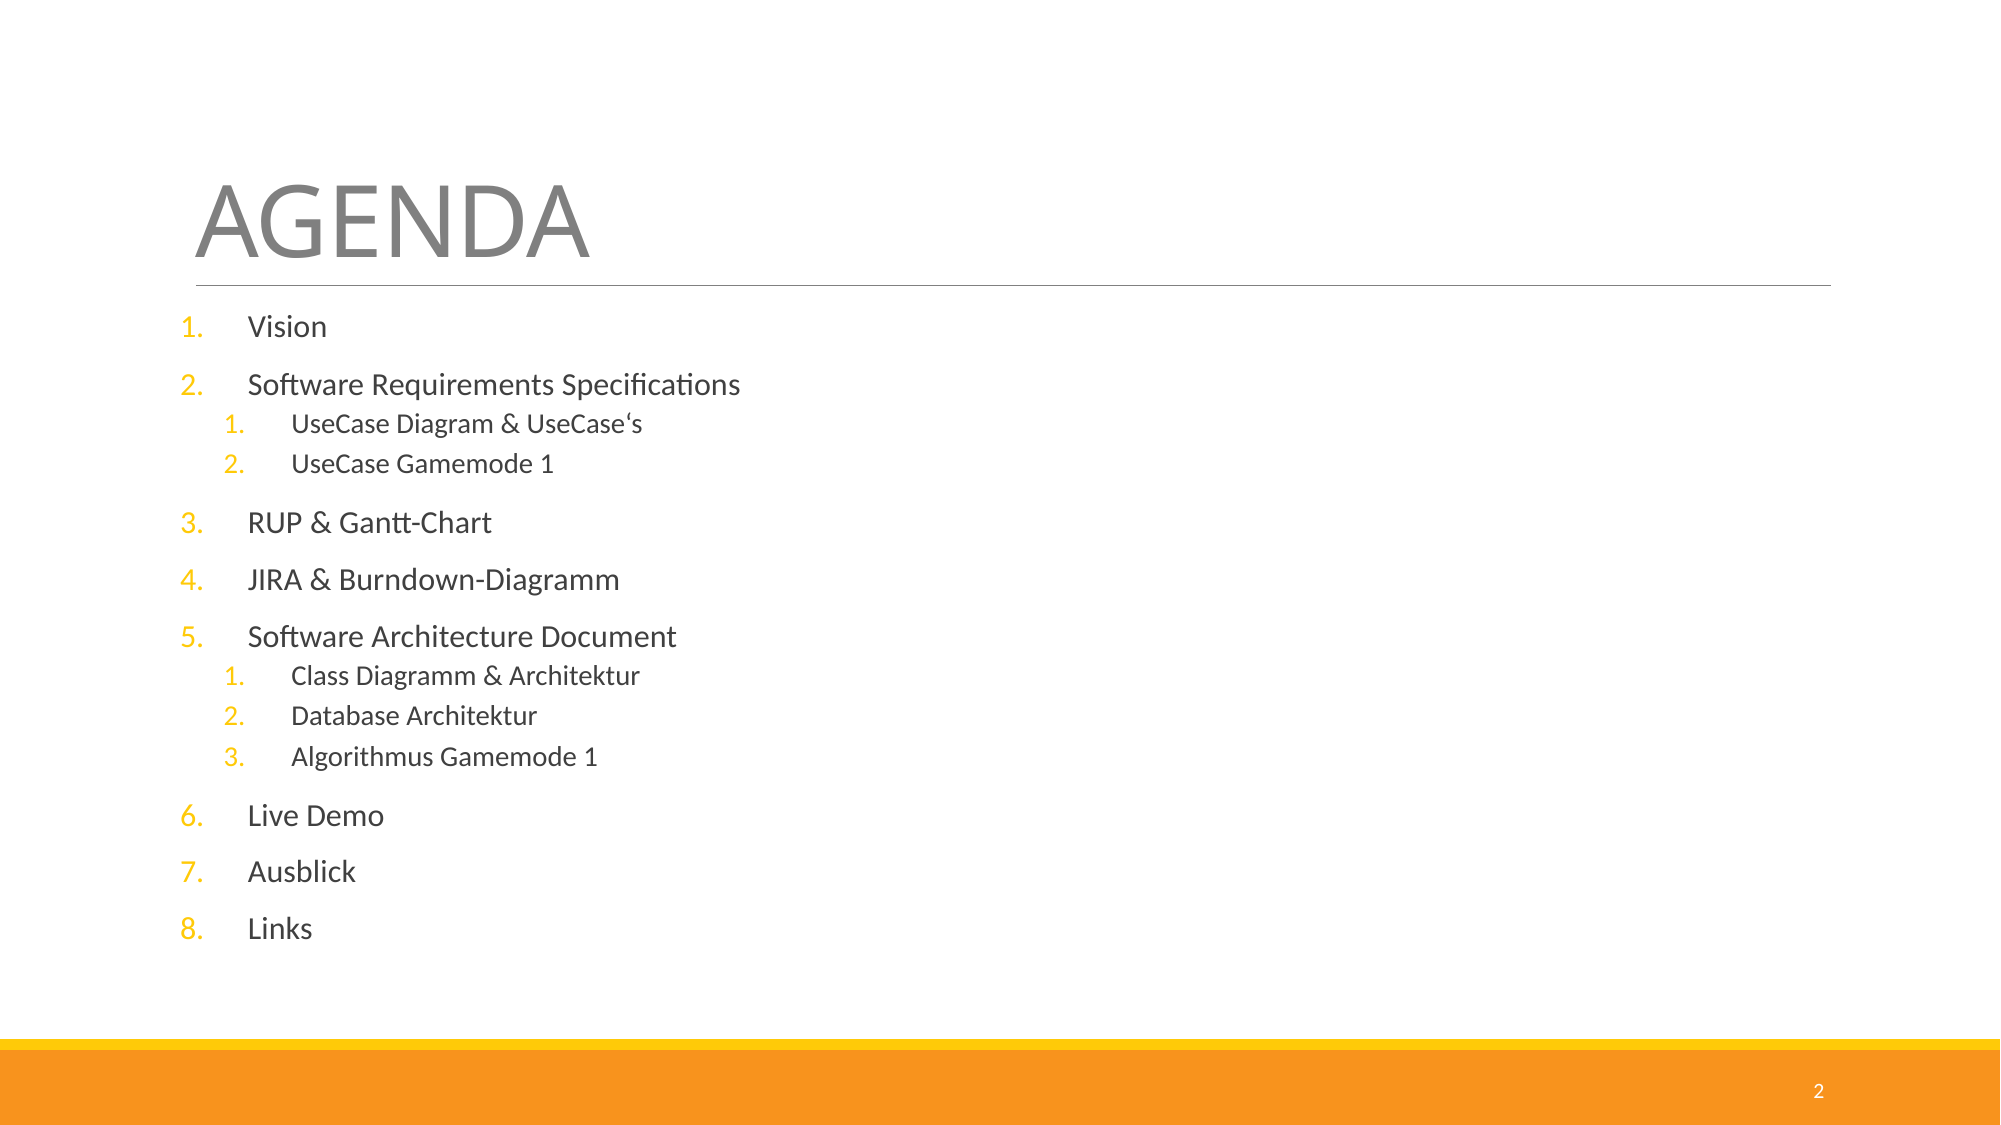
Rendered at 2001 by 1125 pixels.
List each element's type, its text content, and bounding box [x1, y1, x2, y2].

list Vision Software Requirements Specifications UseCase Diagram & UseCase‘s UseCase Gamemode 1 RUP & Gantt-Chart JIRA & Burndown-Diagramm Software Architecture Document Class Diagramm & Architektur Database Architektur Algorithmus Gamemode 1 Live Demo Ausblick Links [180, 302, 1830, 963]
title AGENDA [180, 47, 1830, 285]
slide_number 2 [1624, 1059, 1840, 1120]
